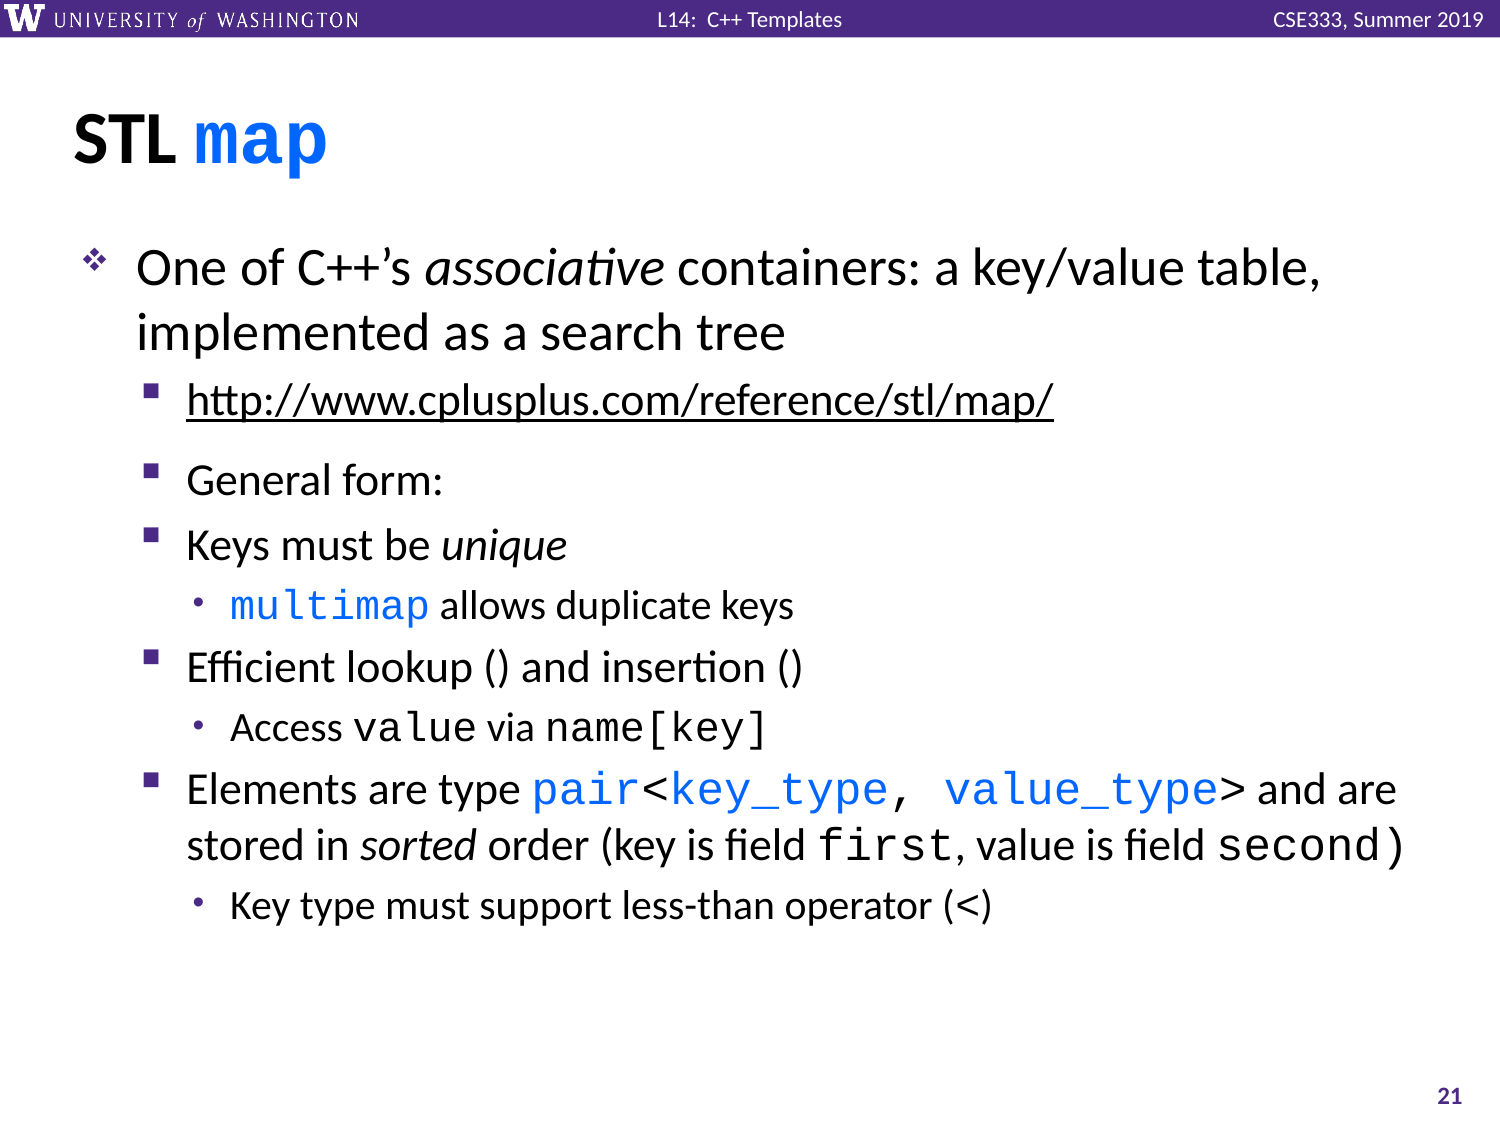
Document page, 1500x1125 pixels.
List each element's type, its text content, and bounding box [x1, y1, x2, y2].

slide_number 21 [1400, 1065, 1500, 1125]
title STL map [58, 71, 1438, 197]
picture [4, 4, 358, 32]
